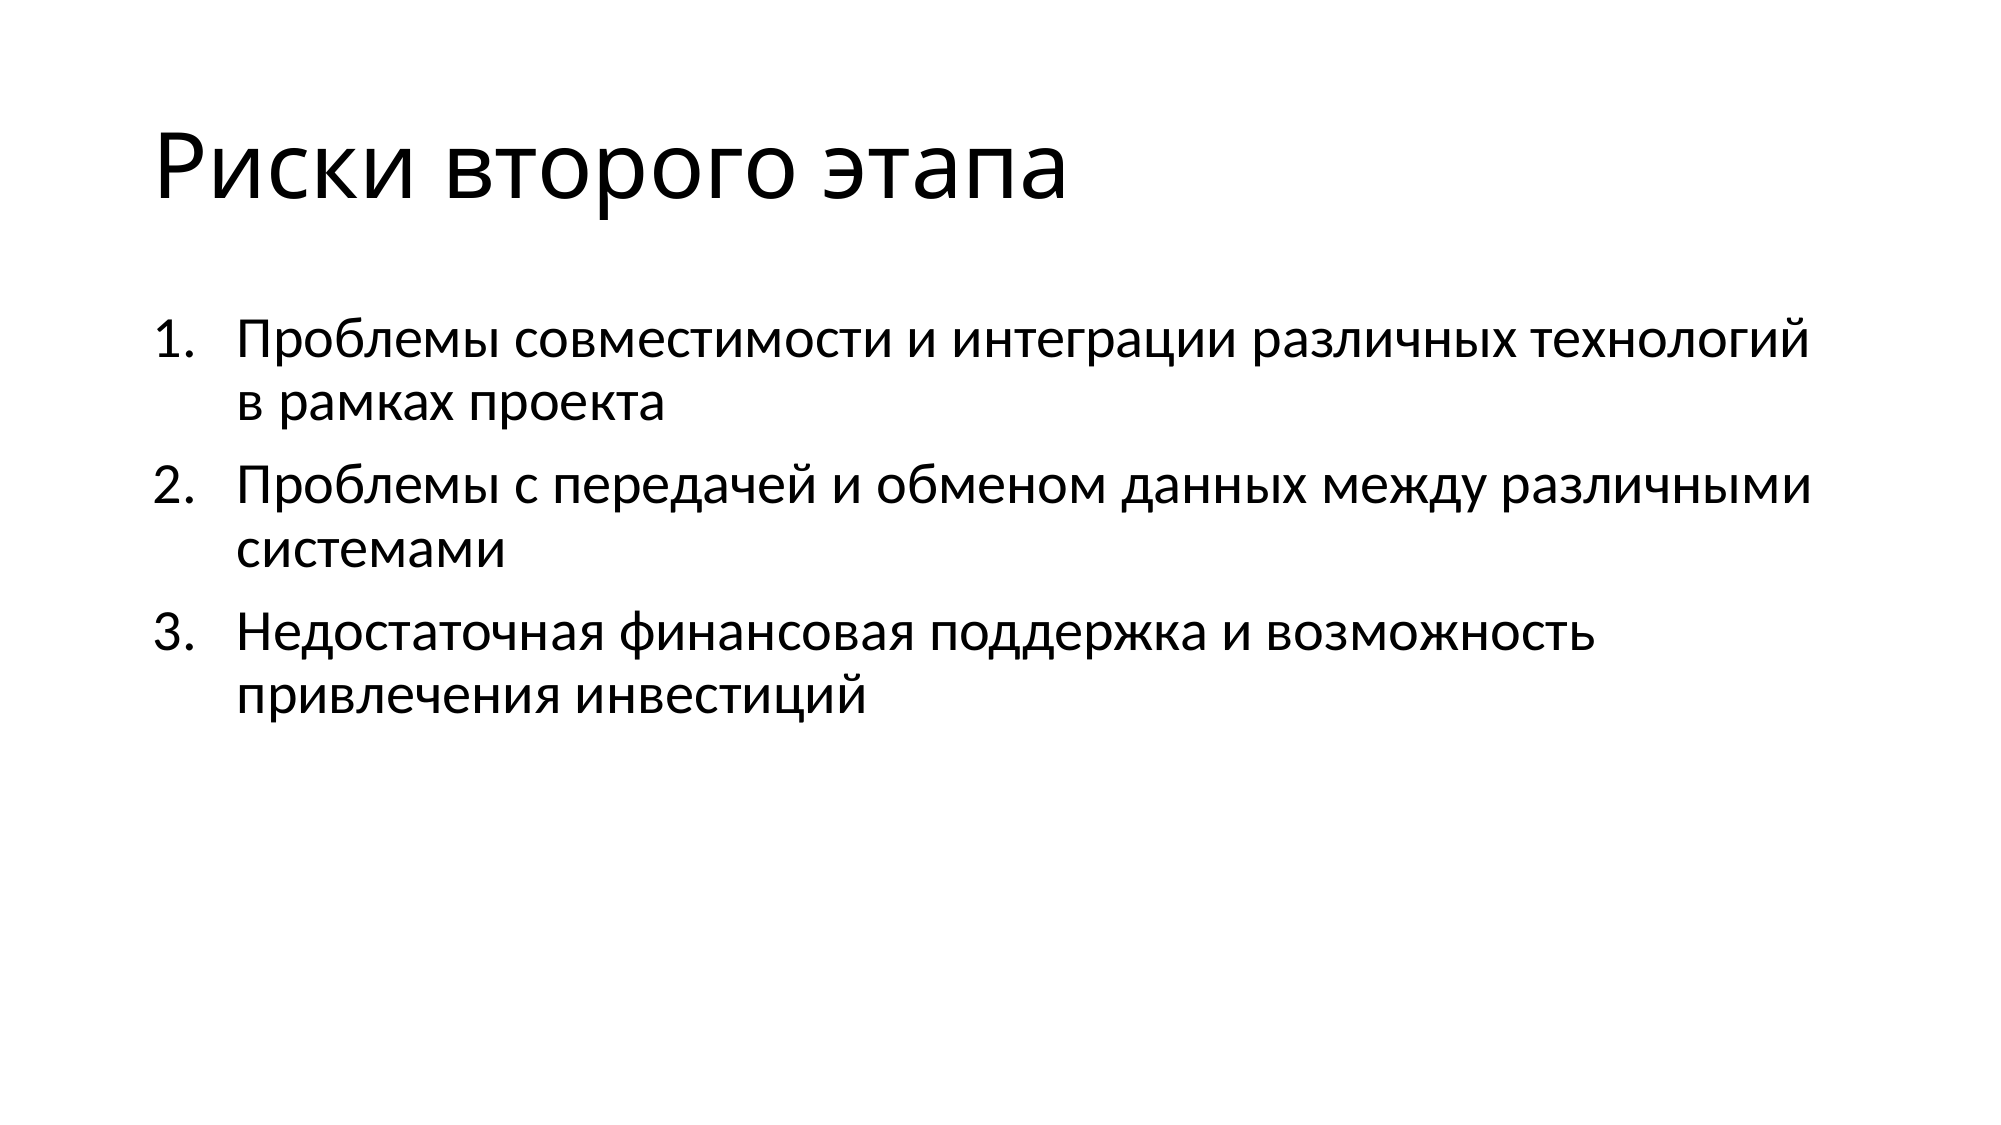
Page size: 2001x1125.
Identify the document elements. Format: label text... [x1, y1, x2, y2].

list Проблемы совместимости и интеграции различных технологий в рамках проекта Проблемы с передачей и обменом данных между различными системами Недостаточная финансовая поддержка и возможность привлечения инвестиций [137, 299, 1863, 1014]
title Риски второго этапа [137, 59, 1863, 278]
